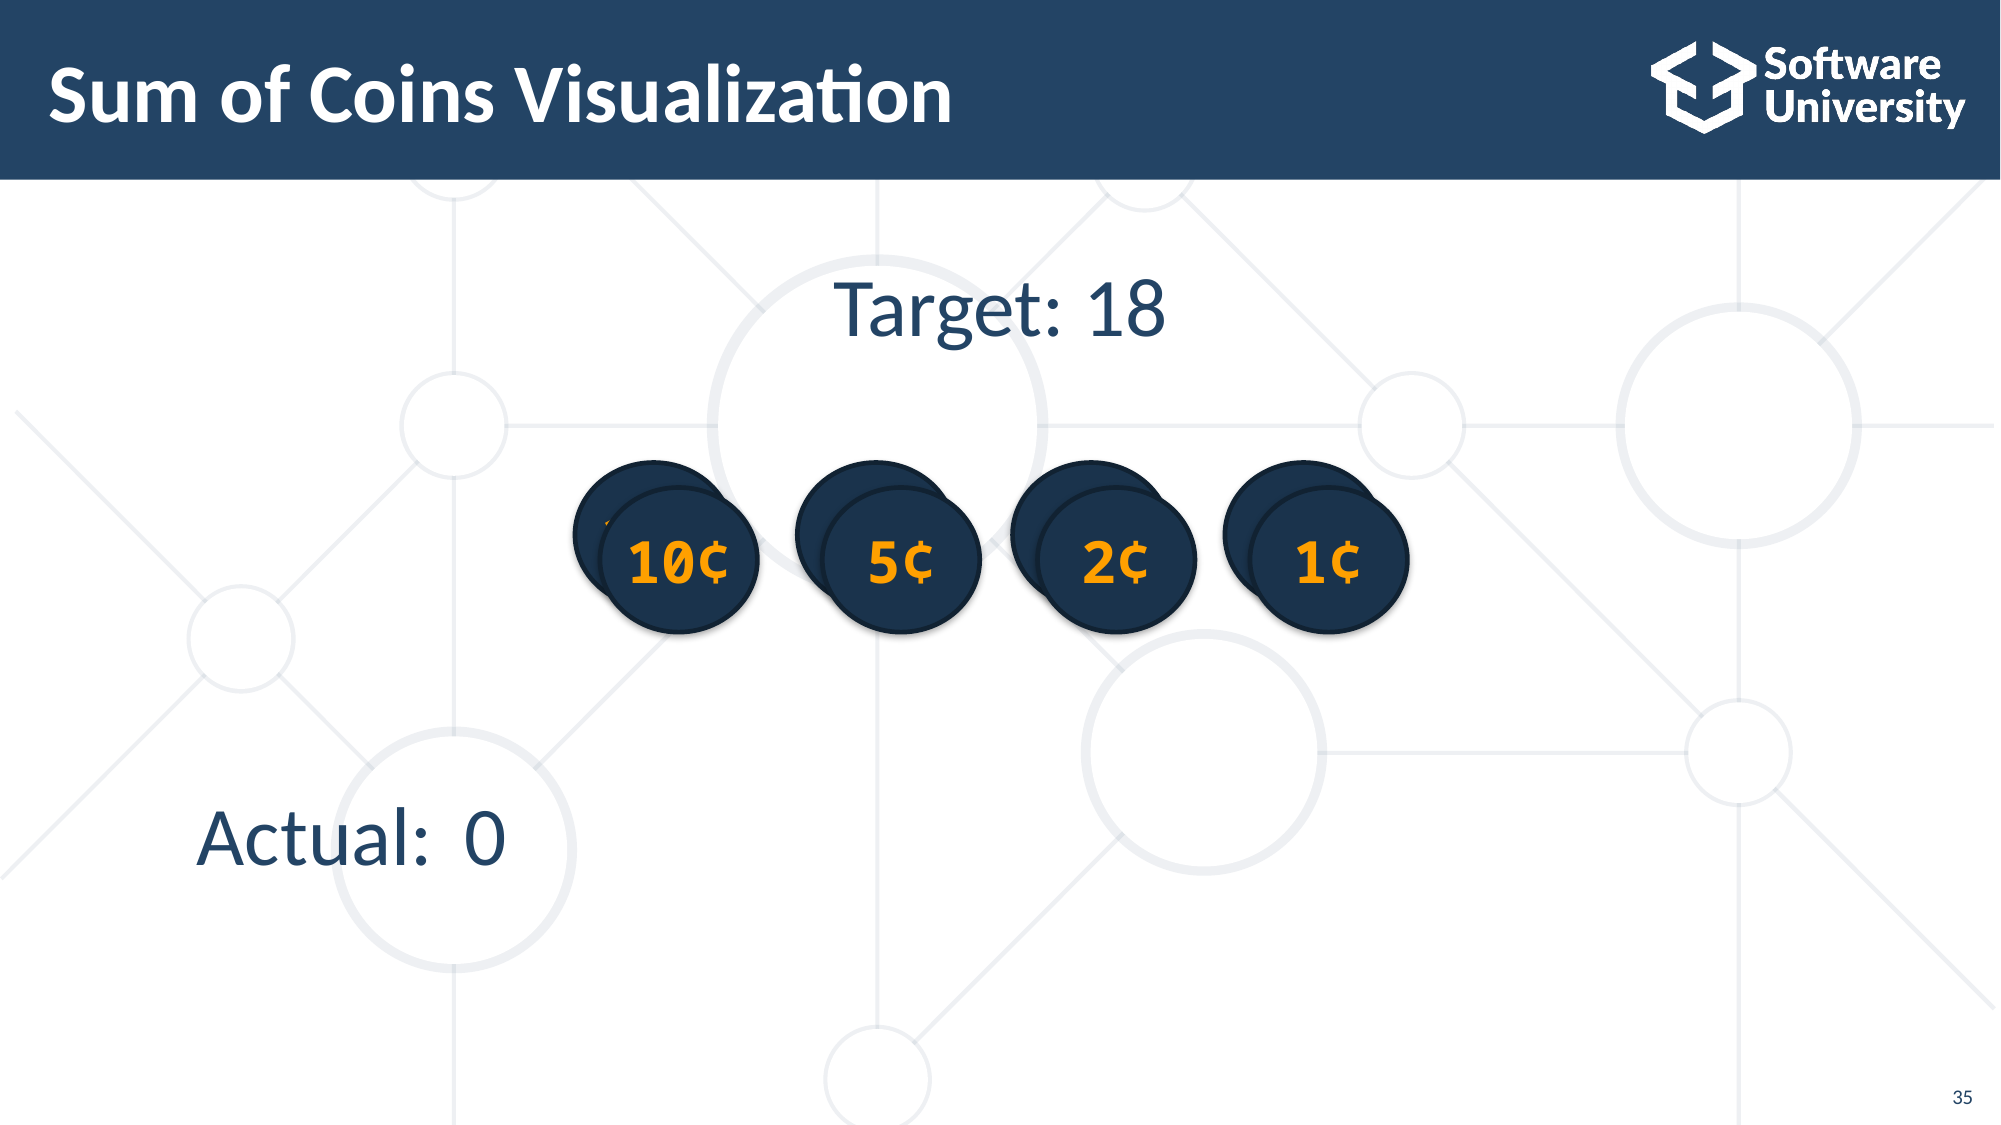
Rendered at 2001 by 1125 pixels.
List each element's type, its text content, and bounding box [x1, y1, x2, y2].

title Sum of Coins Visualization [31, 16, 1625, 162]
text_box 2¢ [1012, 462, 1158, 586]
text_box 0 [450, 774, 523, 890]
text_box Target: 18 [818, 245, 1184, 361]
text_box 1¢ [1249, 487, 1408, 633]
text_box 5¢ [822, 487, 980, 633]
slide_number 35 [1927, 1067, 1989, 1117]
picture [1651, 41, 1966, 134]
text_box 10¢ [574, 462, 721, 586]
text_box 10¢ [599, 487, 758, 633]
text_box 1¢ [1224, 462, 1370, 586]
text_box Actual: [182, 774, 449, 890]
text_box 5¢ [797, 462, 943, 586]
text_box 2¢ [1037, 487, 1195, 633]
